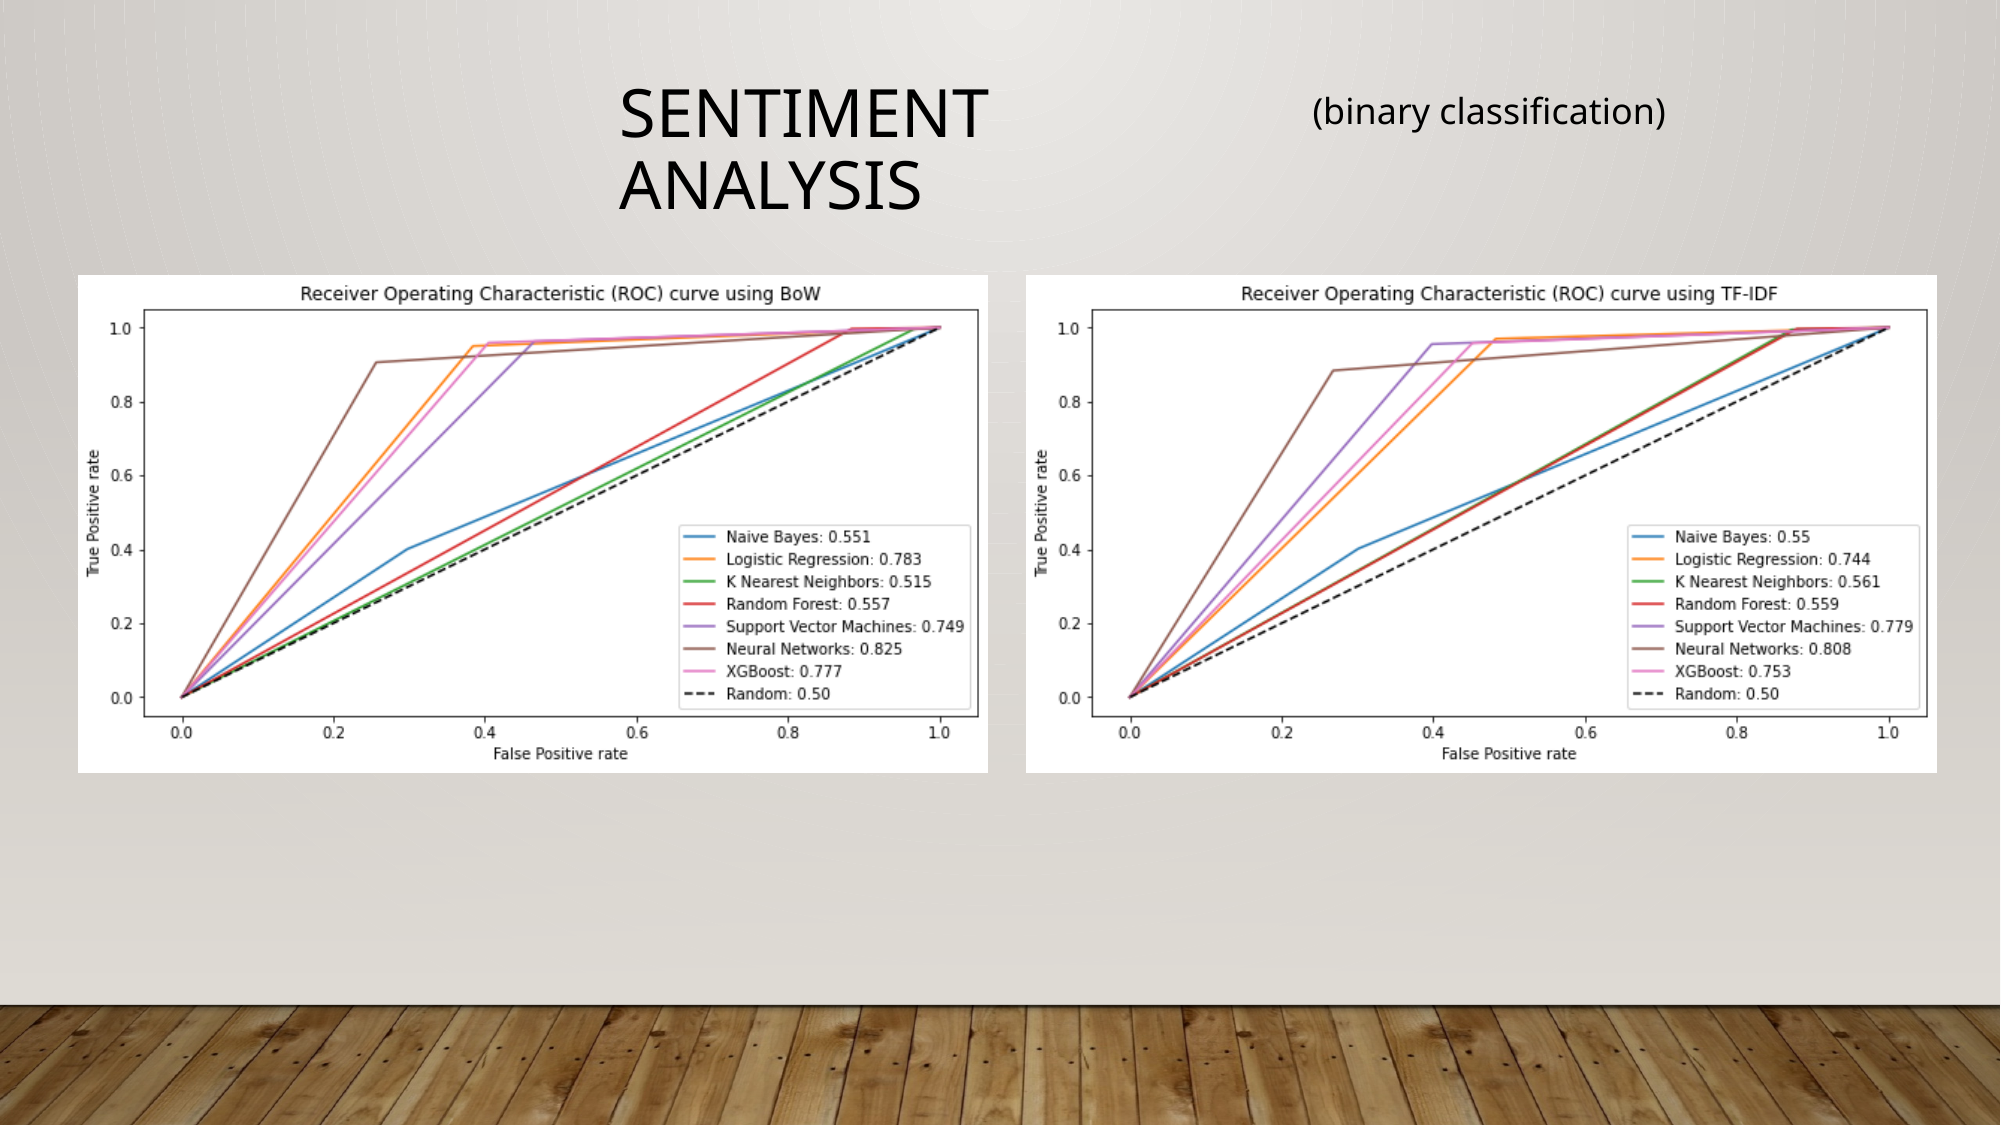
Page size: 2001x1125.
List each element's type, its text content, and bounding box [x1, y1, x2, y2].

picture [0, 1005, 2000, 1125]
text_box Sentiment analysis [605, 72, 1321, 245]
text_box (binary classification) [1297, 72, 1701, 151]
picture [1026, 275, 1937, 773]
picture [78, 275, 989, 773]
